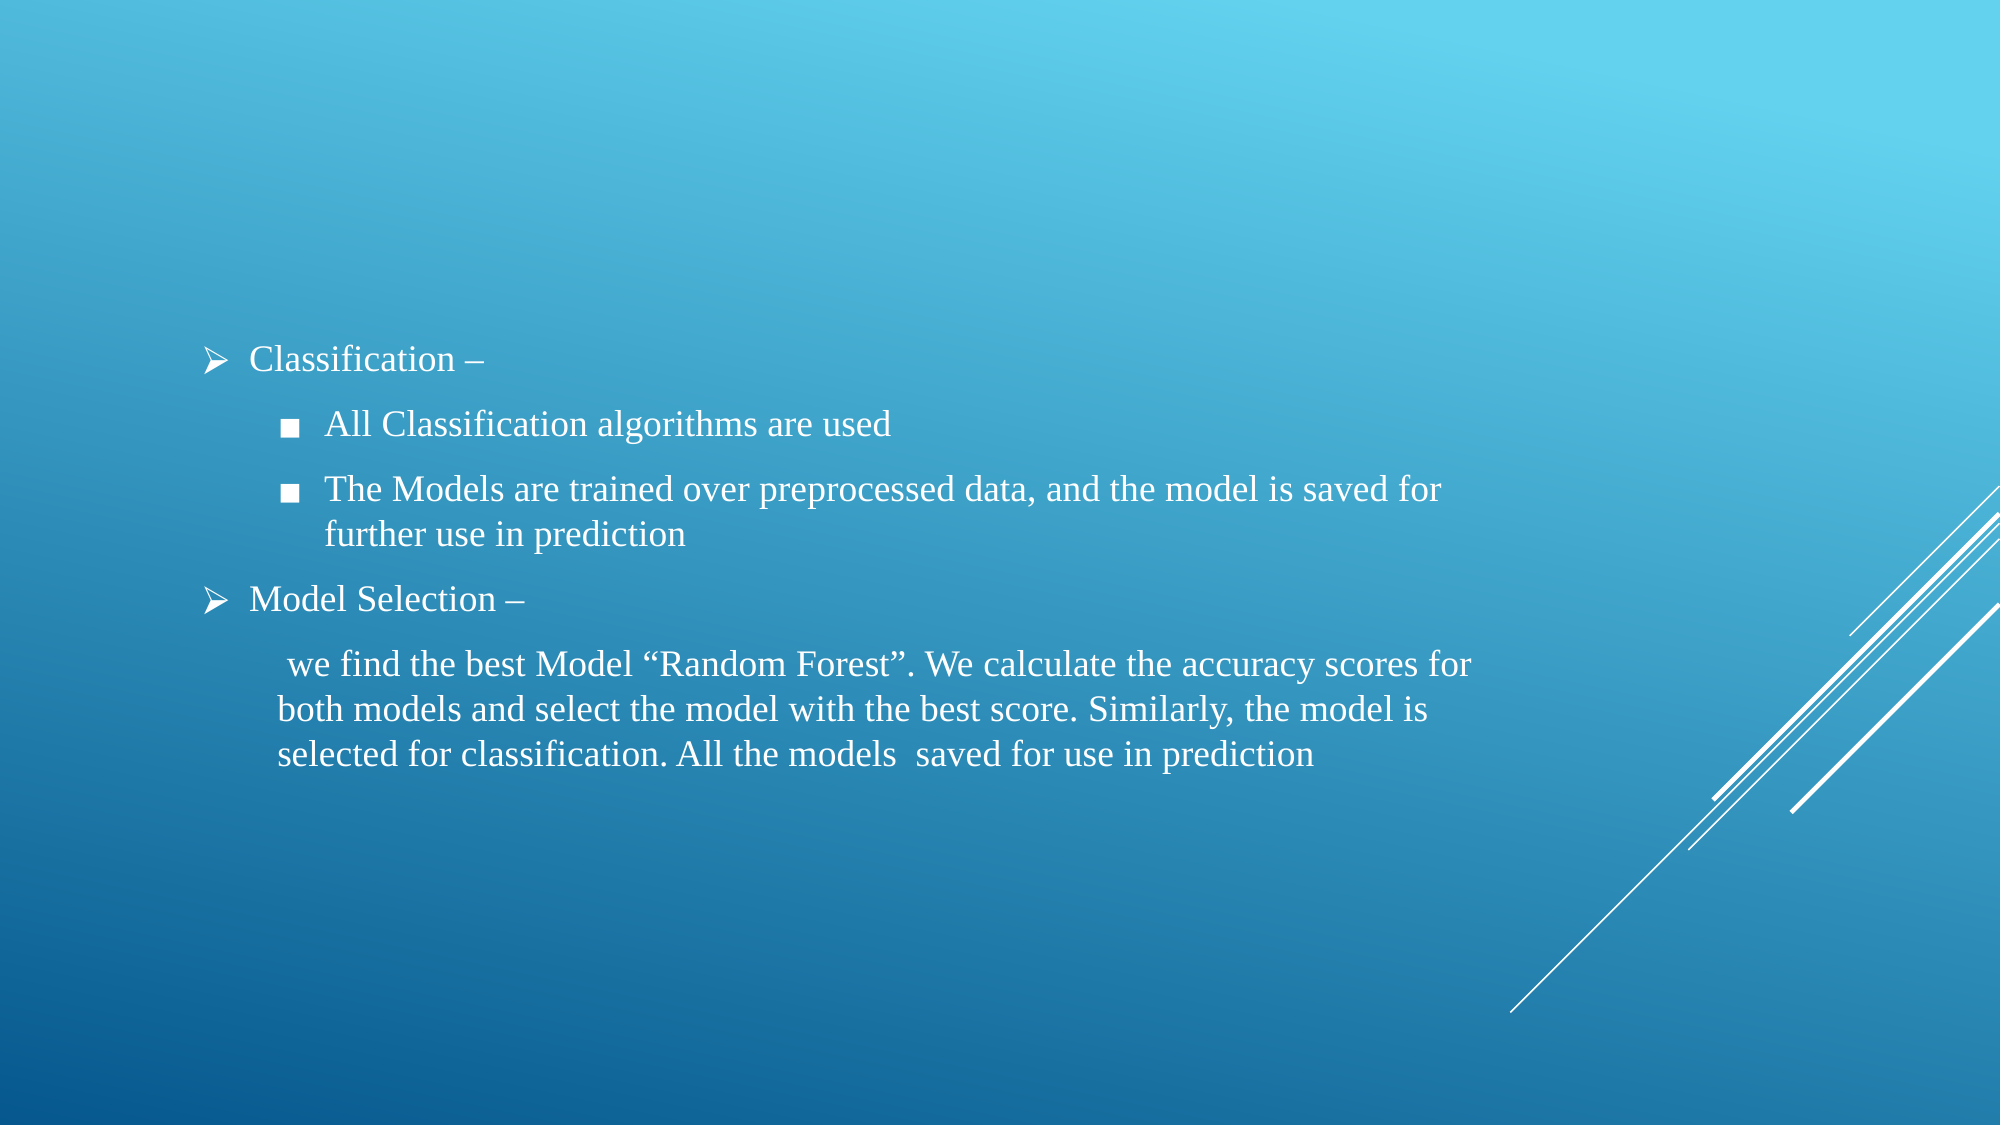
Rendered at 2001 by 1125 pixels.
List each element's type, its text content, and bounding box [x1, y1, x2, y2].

list Classification – All Classification algorithms are used The Models are trained over preprocessed data, and the model is saved for further use in prediction Model Selection – we find the best Model “Random Forest”. We calculate the accuracy scores for both models and select the model with the best score. Similarly, the model is selected for classification. All the models saved for use in prediction [112, 112, 1513, 996]
